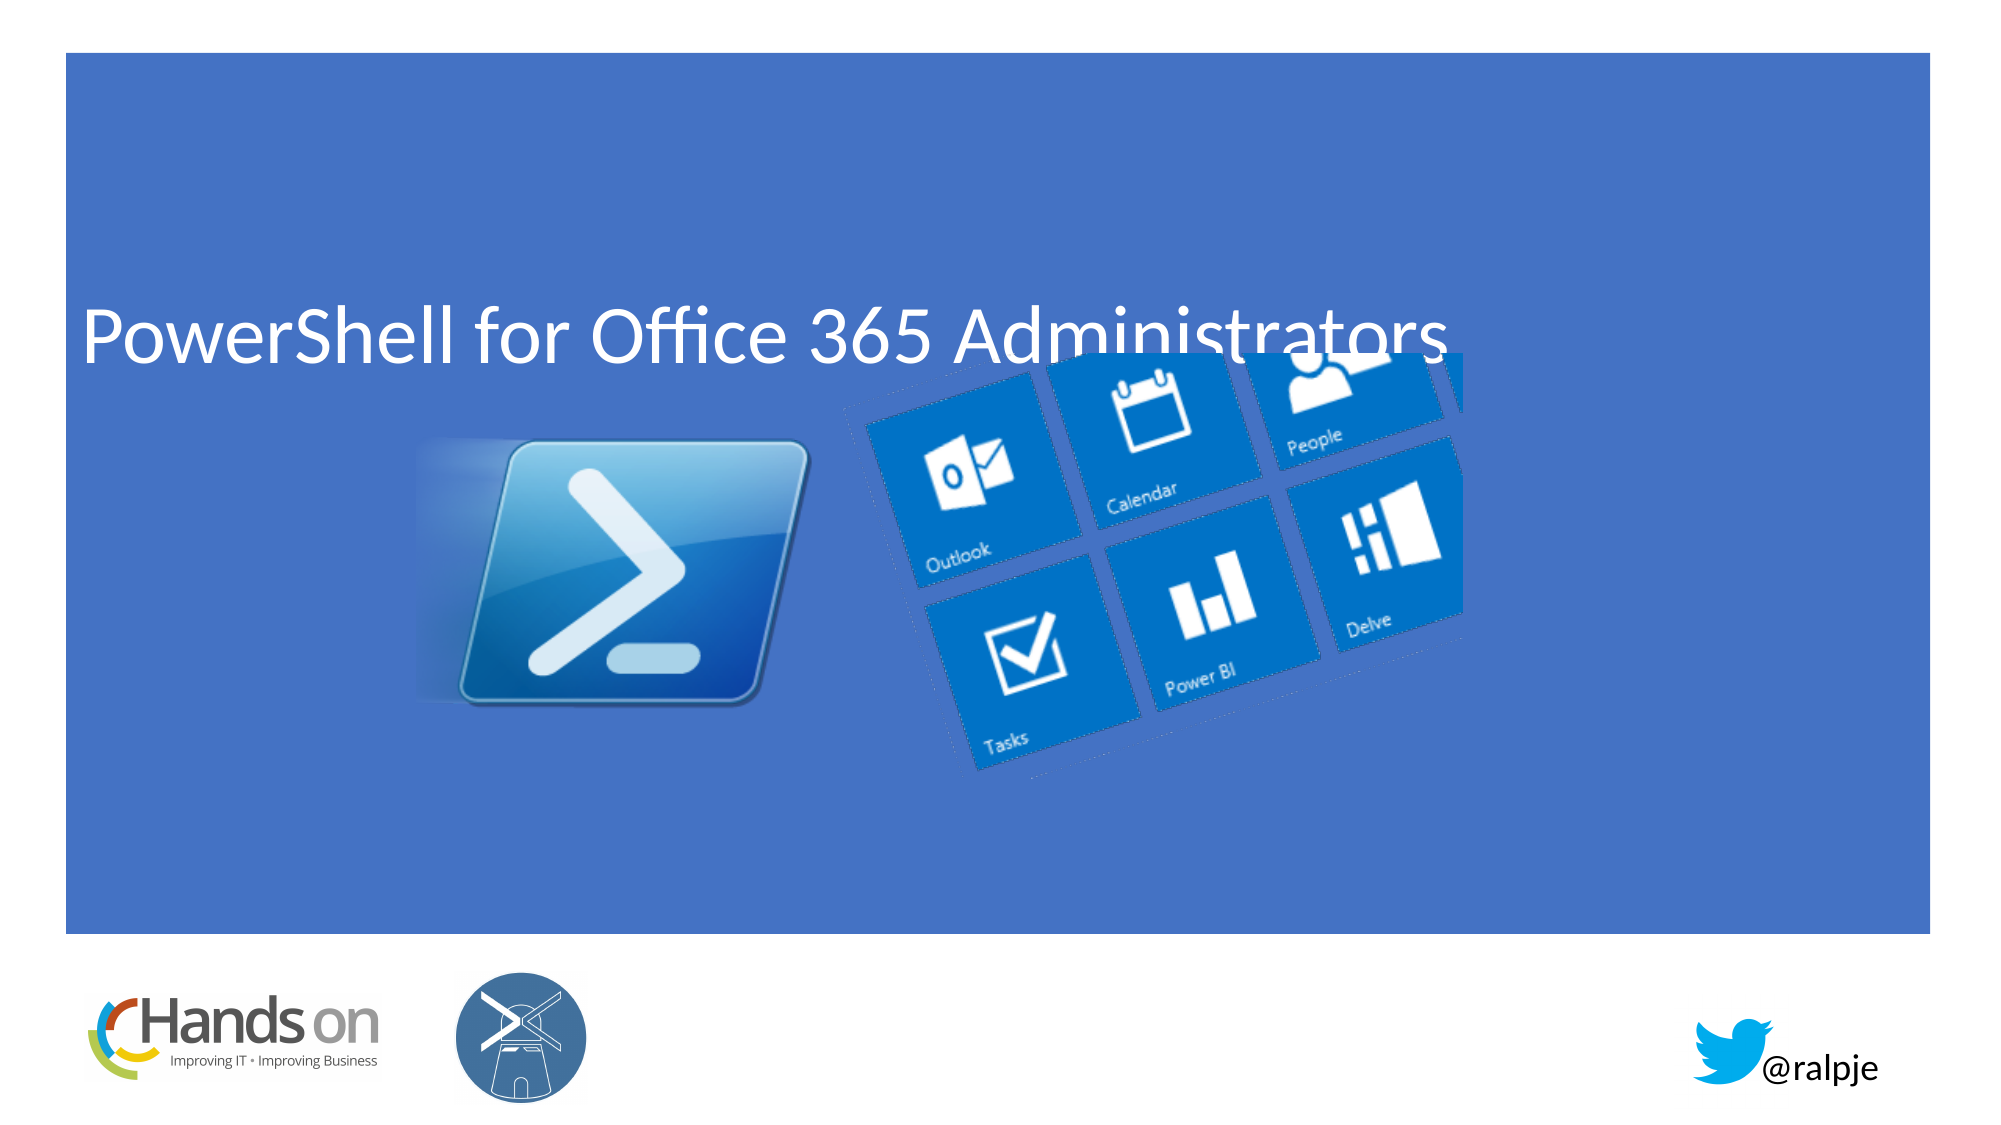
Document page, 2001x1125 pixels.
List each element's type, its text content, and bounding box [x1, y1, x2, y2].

picture [416, 353, 1463, 780]
list PowerShell for Office 365 Administrators [66, 52, 1931, 934]
picture [84, 993, 382, 1082]
picture [454, 971, 588, 1105]
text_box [1674, 994, 1964, 1109]
